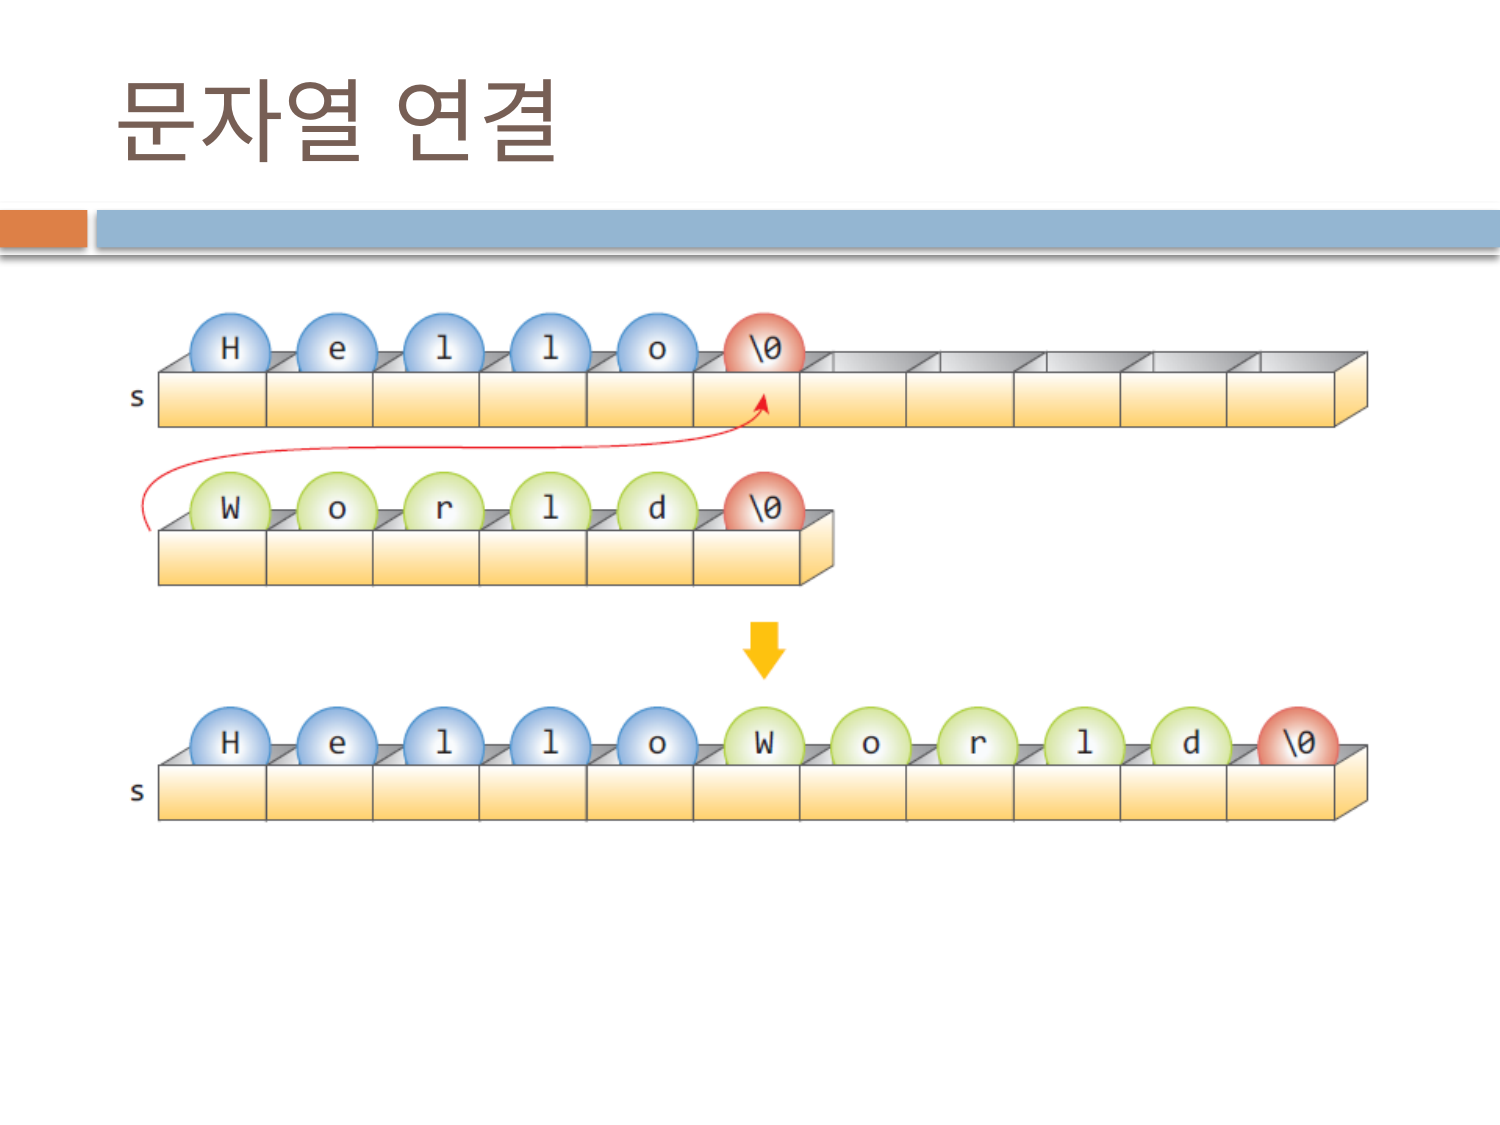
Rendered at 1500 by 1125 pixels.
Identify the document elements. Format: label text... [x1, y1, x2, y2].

title 문자열 연결 [99, 37, 1438, 200]
picture [94, 281, 1406, 844]
